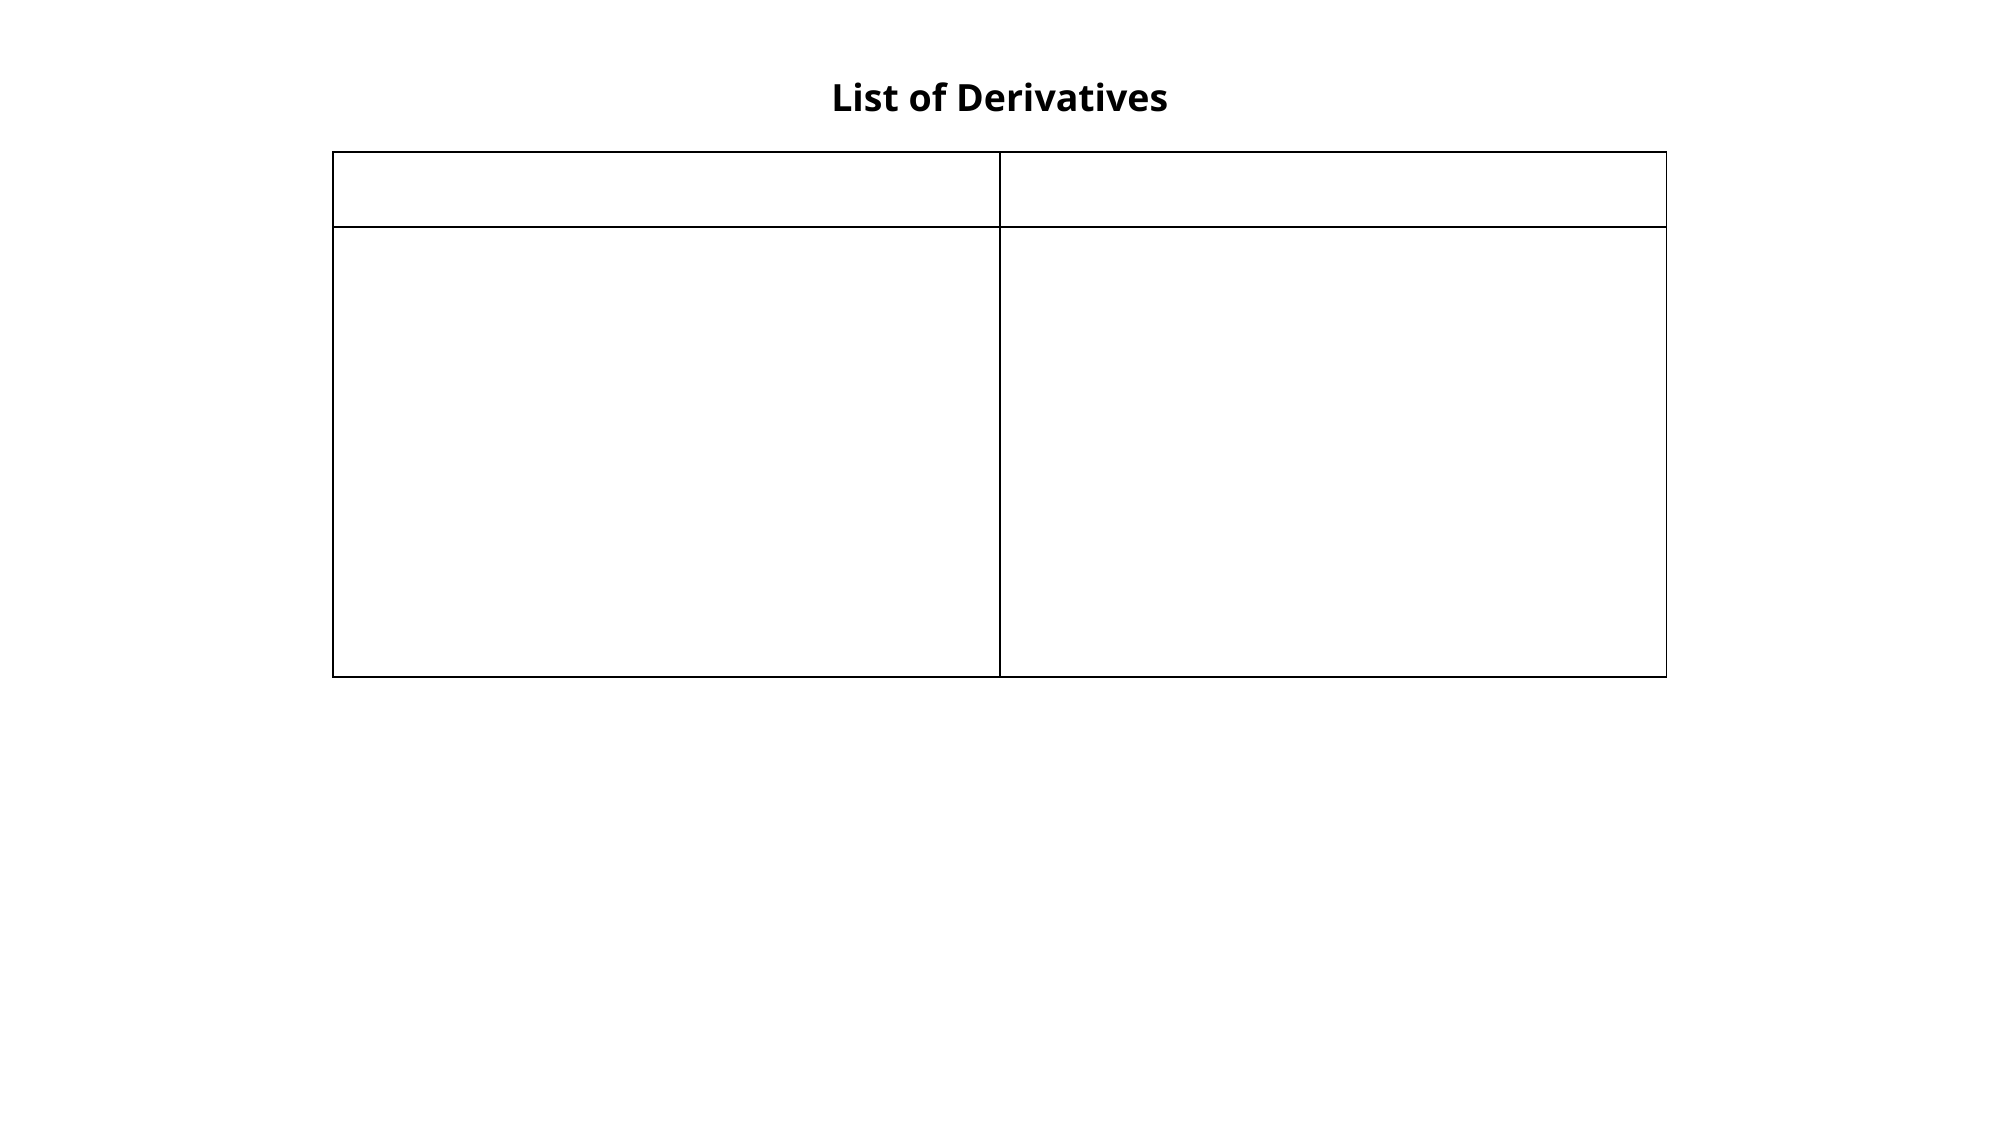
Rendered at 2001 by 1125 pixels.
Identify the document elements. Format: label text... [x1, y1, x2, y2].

text_box List of Derivatives [816, 66, 1184, 127]
